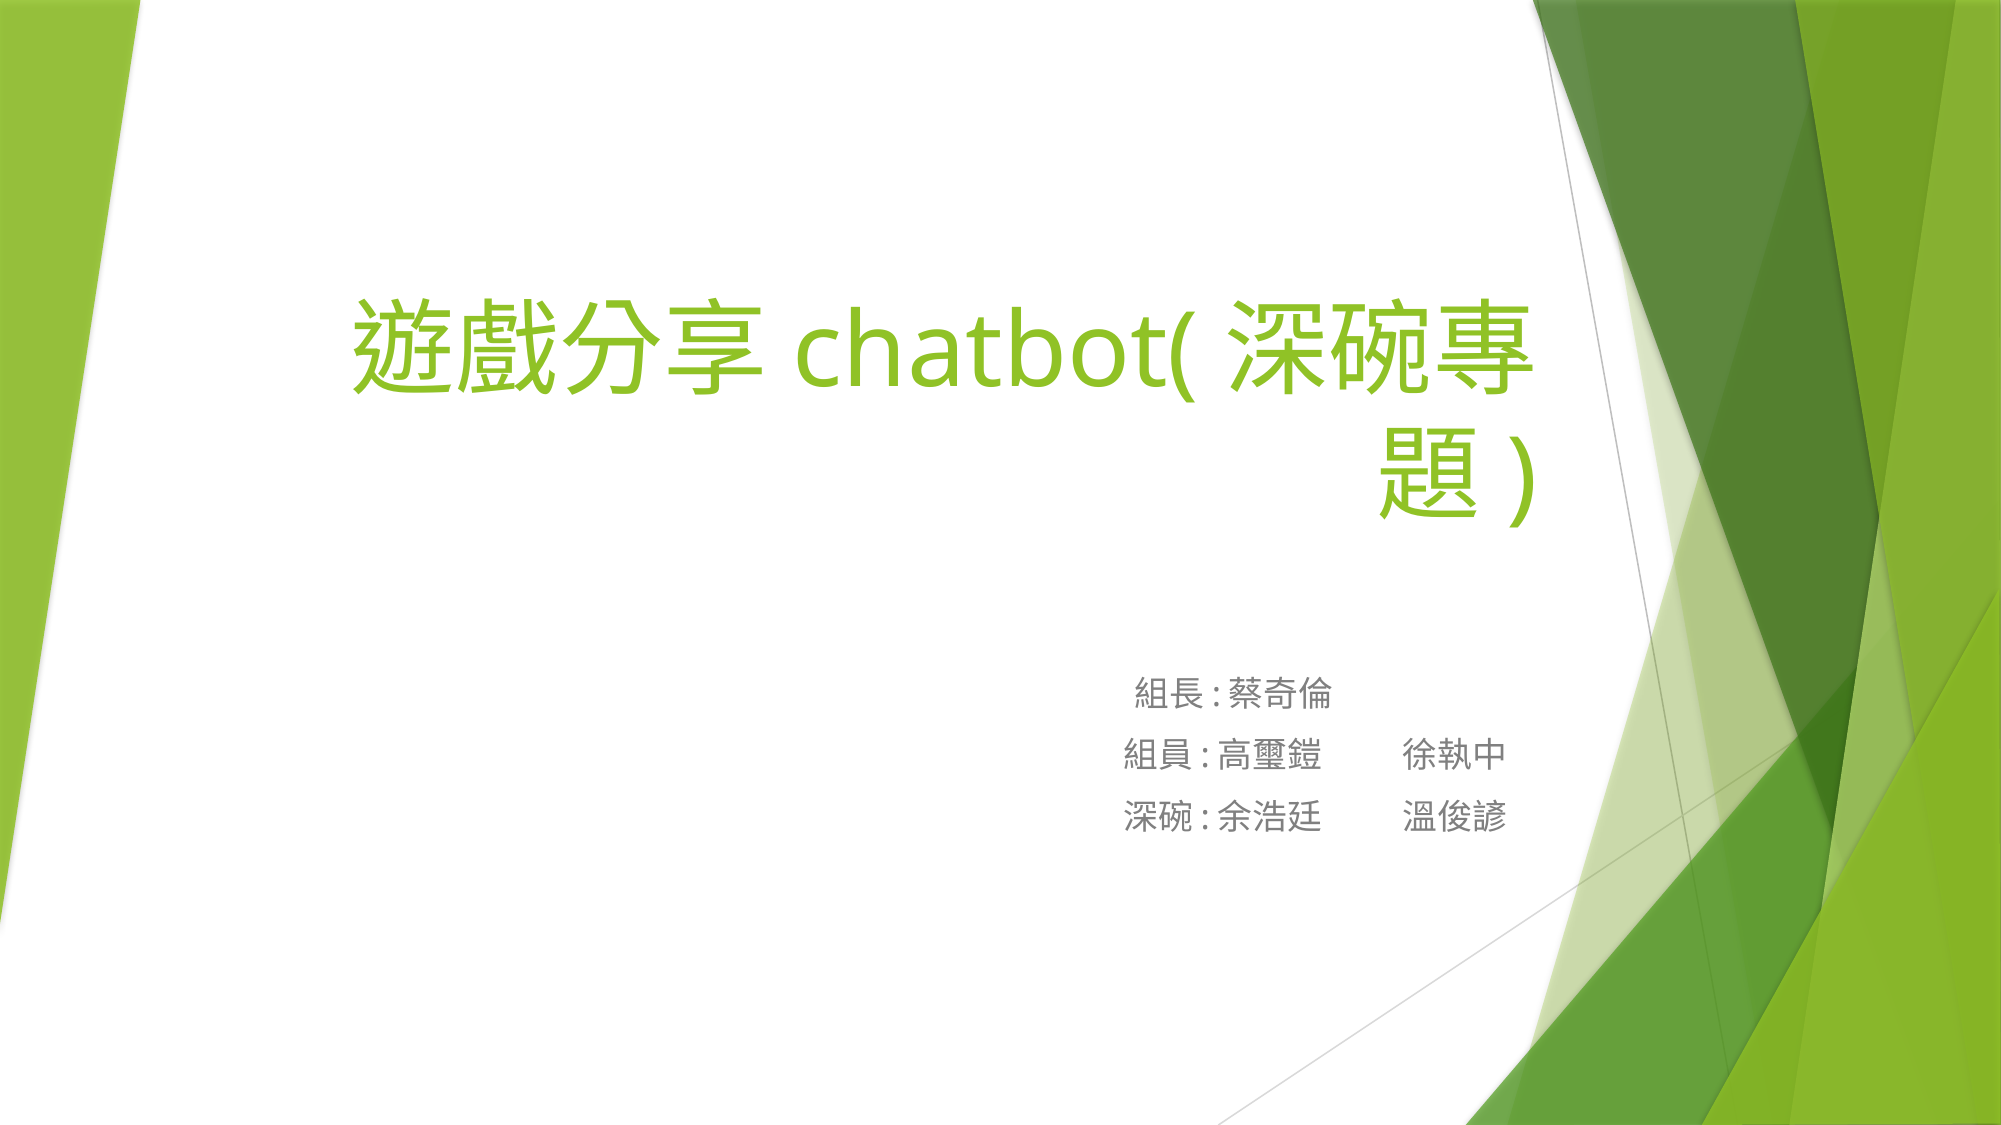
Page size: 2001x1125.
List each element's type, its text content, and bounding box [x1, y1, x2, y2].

subtitle 組長:蔡奇倫 組員:高璽鎧 徐執中 深碗:余浩廷 溫俊諺 [247, 664, 1522, 845]
title 遊戲分享chatbot(深碗專題) [247, 394, 1553, 665]
